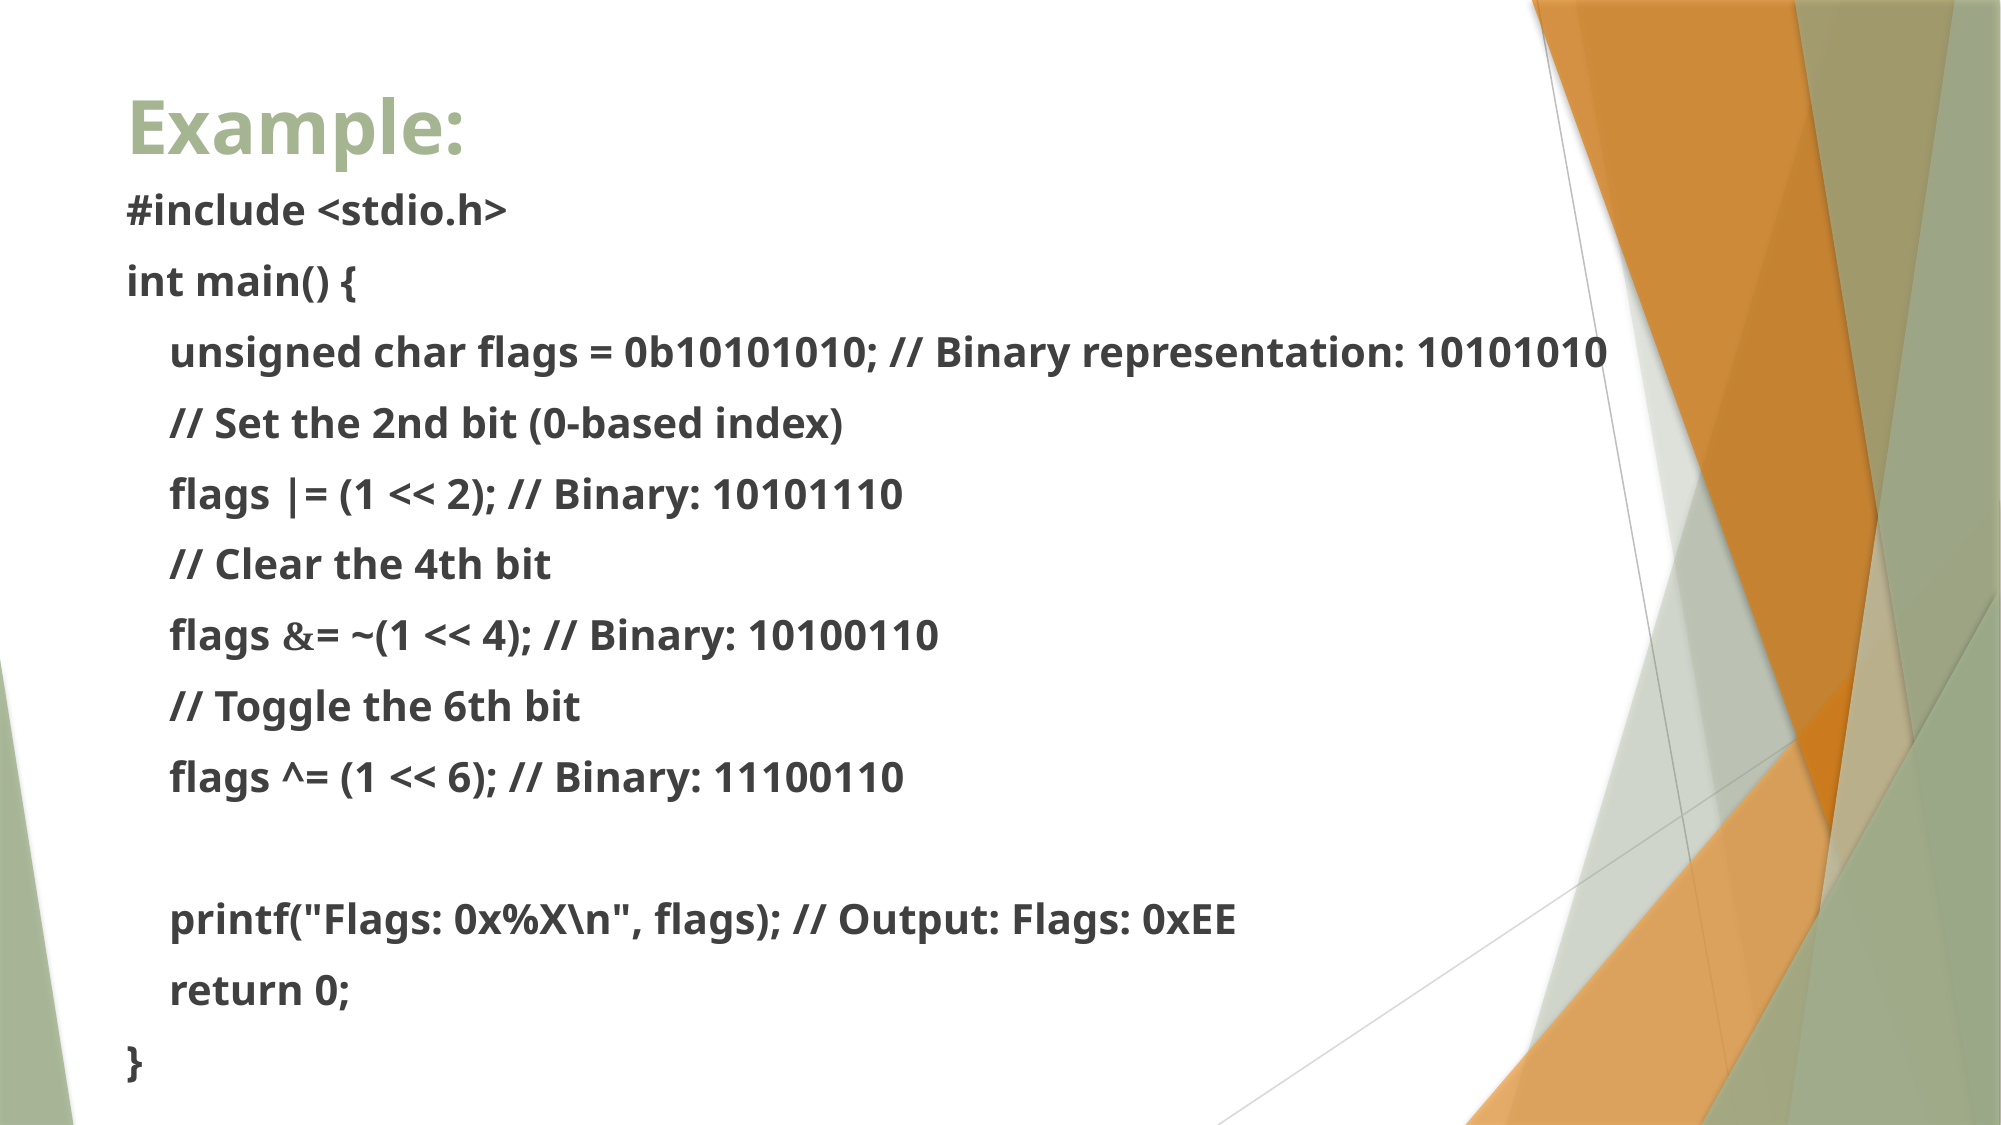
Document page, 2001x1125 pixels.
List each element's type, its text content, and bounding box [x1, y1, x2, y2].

title Example: [111, 72, 1522, 176]
list #include <stdio.h> int main() { unsigned char flags = 0b10101010; // Binary representation: 10101010 // Set the 2nd bit (0-based index) flags |= (1 << 2); // Binary: 10101110 // Clear the 4th bit flags &= ~(1 << 4); // Binary: 10100110 // Toggle the 6th bit flags ^= (1 << 6); // Binary: 11100110 printf("Flags: 0x%X\n", flags); // Output: Flags: 0xEE return 0; } [111, 176, 1711, 1064]
